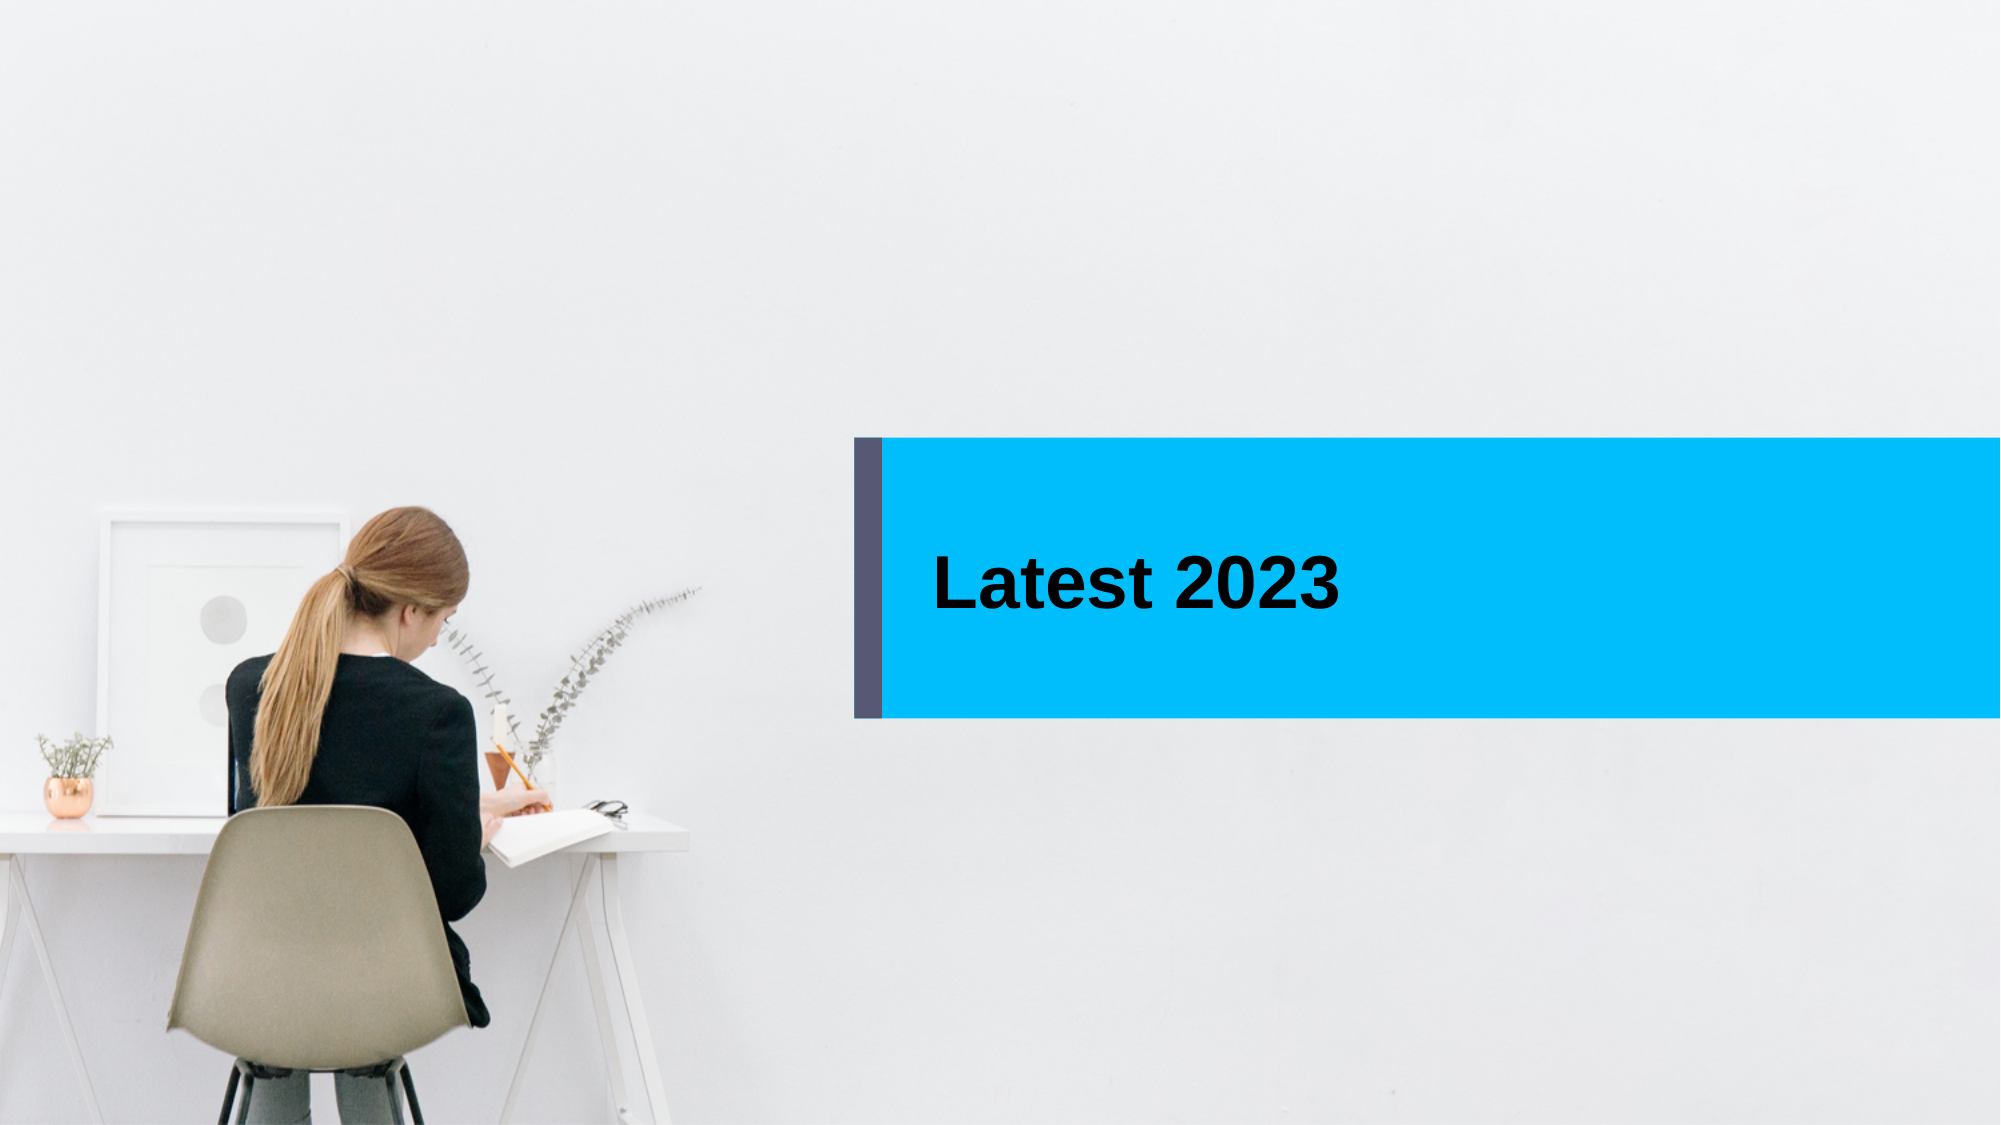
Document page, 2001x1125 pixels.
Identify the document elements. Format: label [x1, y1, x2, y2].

text_box [854, 437, 2000, 719]
picture [0, 0, 2001, 1125]
